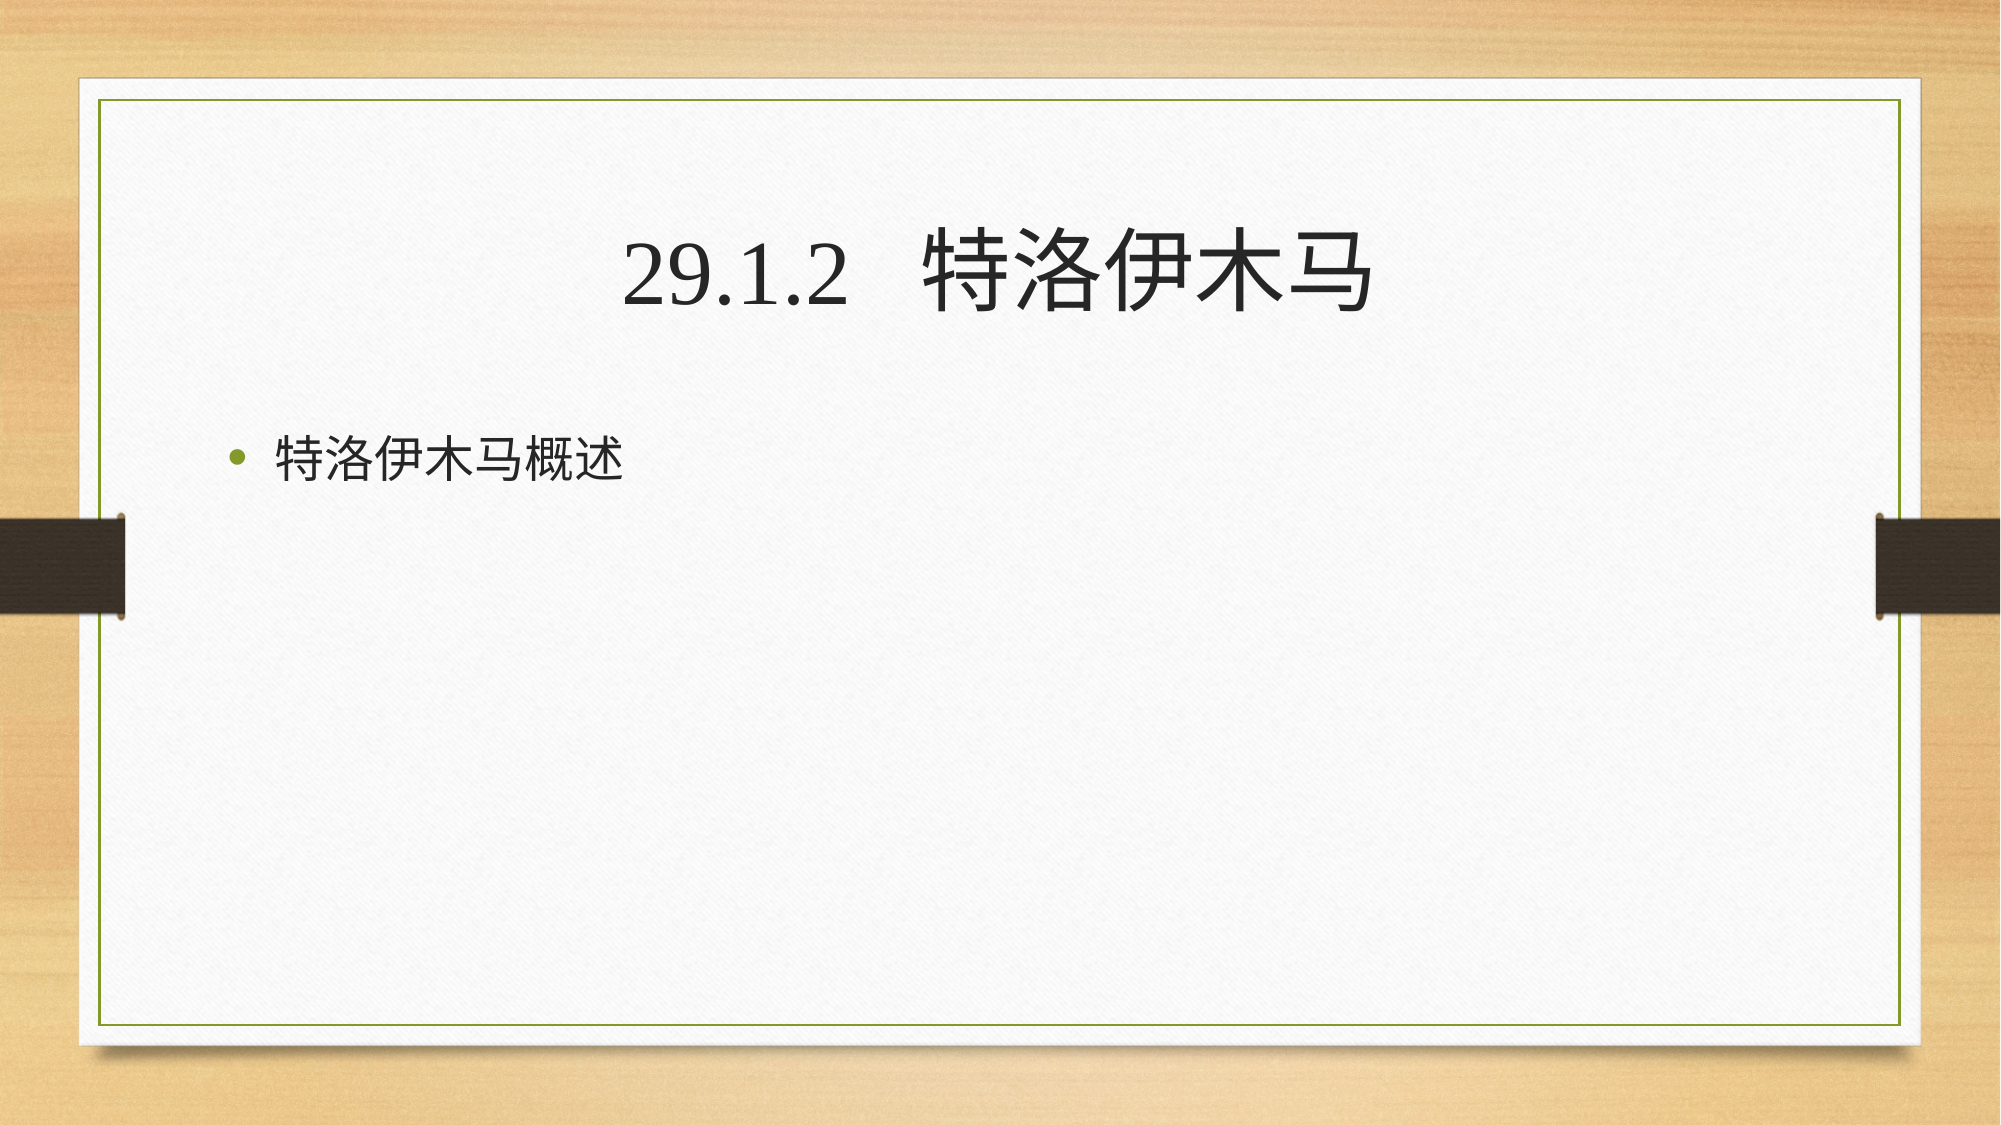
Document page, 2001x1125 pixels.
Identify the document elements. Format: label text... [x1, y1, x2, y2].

title 29.1.2 特洛伊木马 [212, 160, 1788, 376]
list 特洛伊木马概述 [212, 419, 1788, 964]
picture [0, 0, 2001, 1125]
